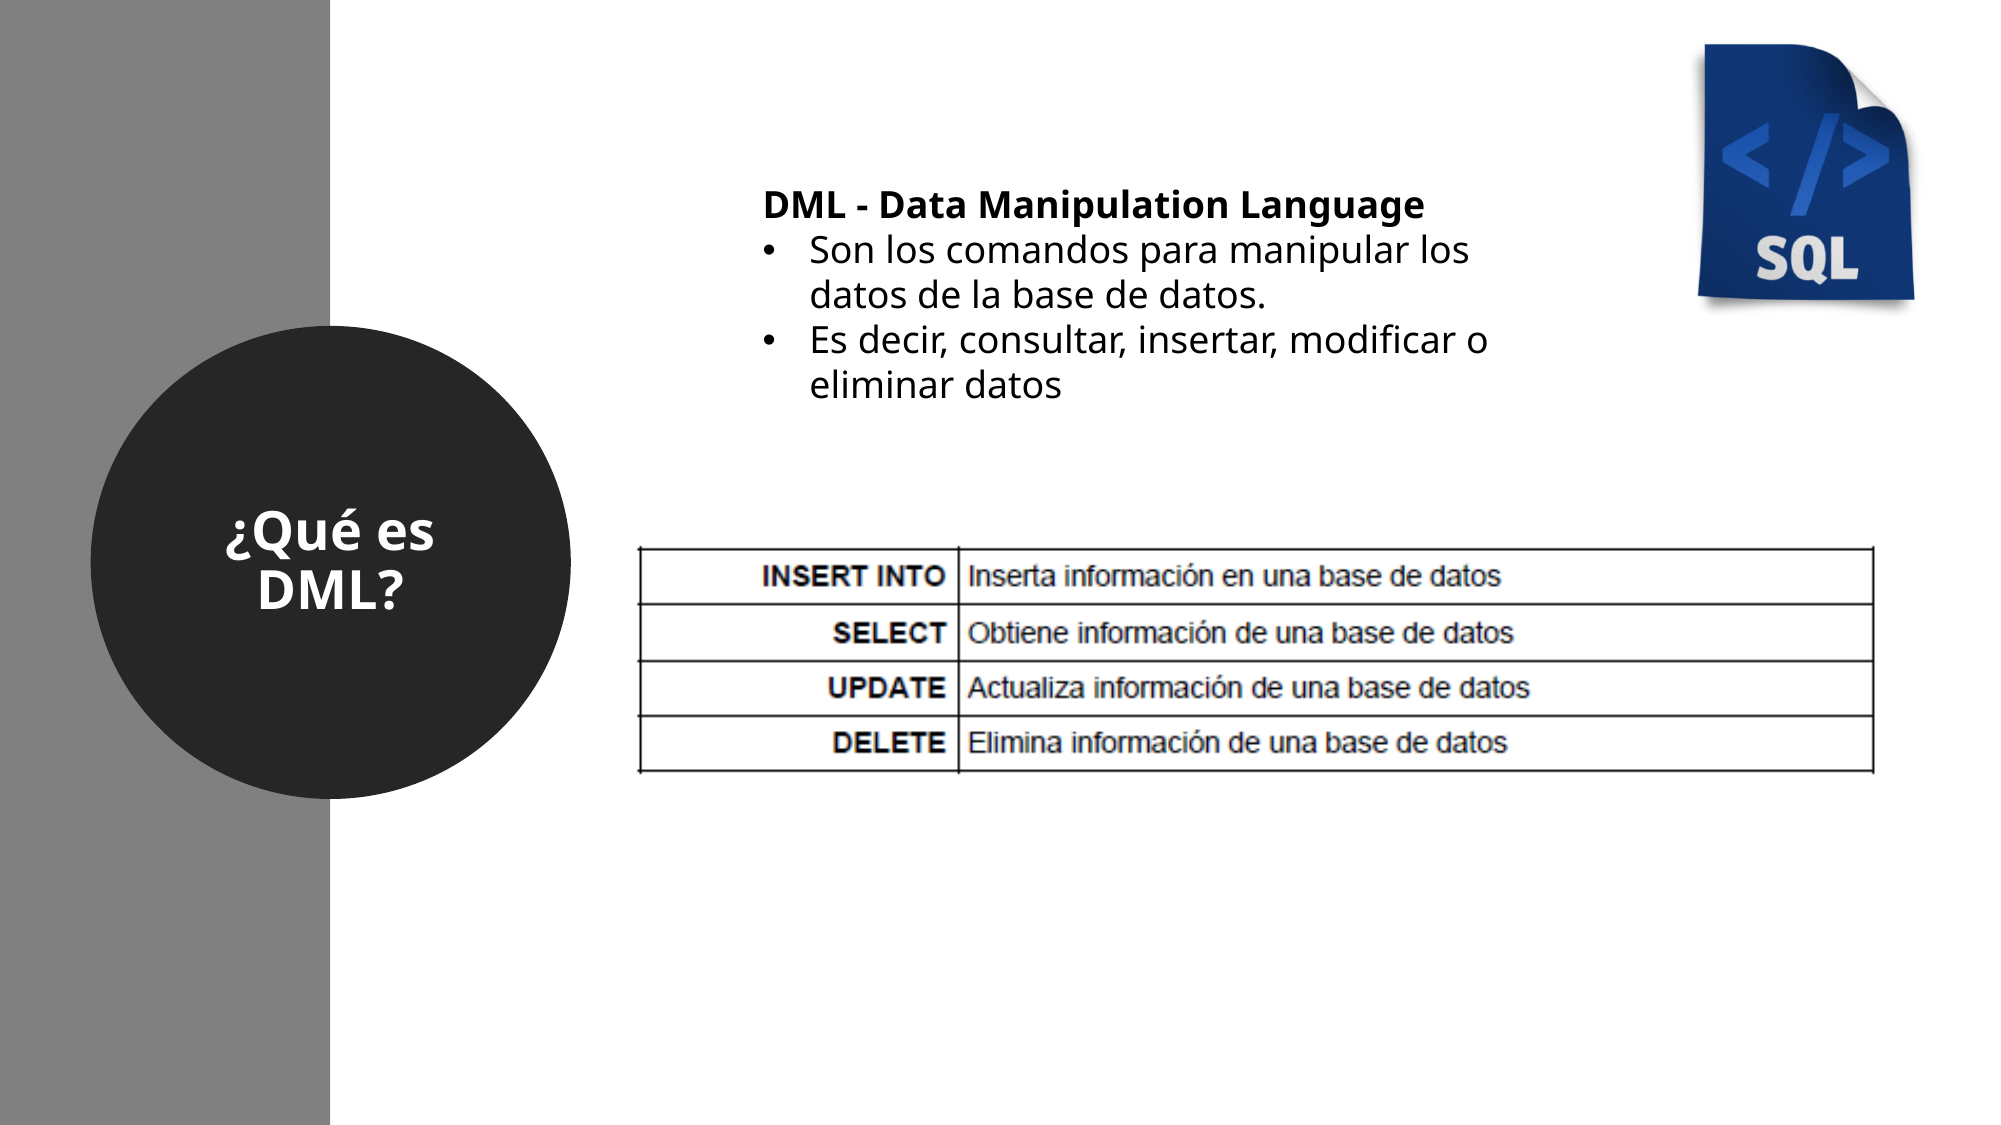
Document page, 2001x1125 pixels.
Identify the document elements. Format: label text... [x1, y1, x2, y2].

text_box [0, 0, 331, 1125]
picture [1636, 8, 1969, 341]
text_box DML - Data Manipulation Language Son los comandos para manipular los datos de la base de datos. Es decir, consultar, insertar, modificar o eliminar datos [747, 174, 1586, 414]
picture [619, 532, 1896, 785]
text_box ¿Qué es DML? [105, 340, 557, 785]
